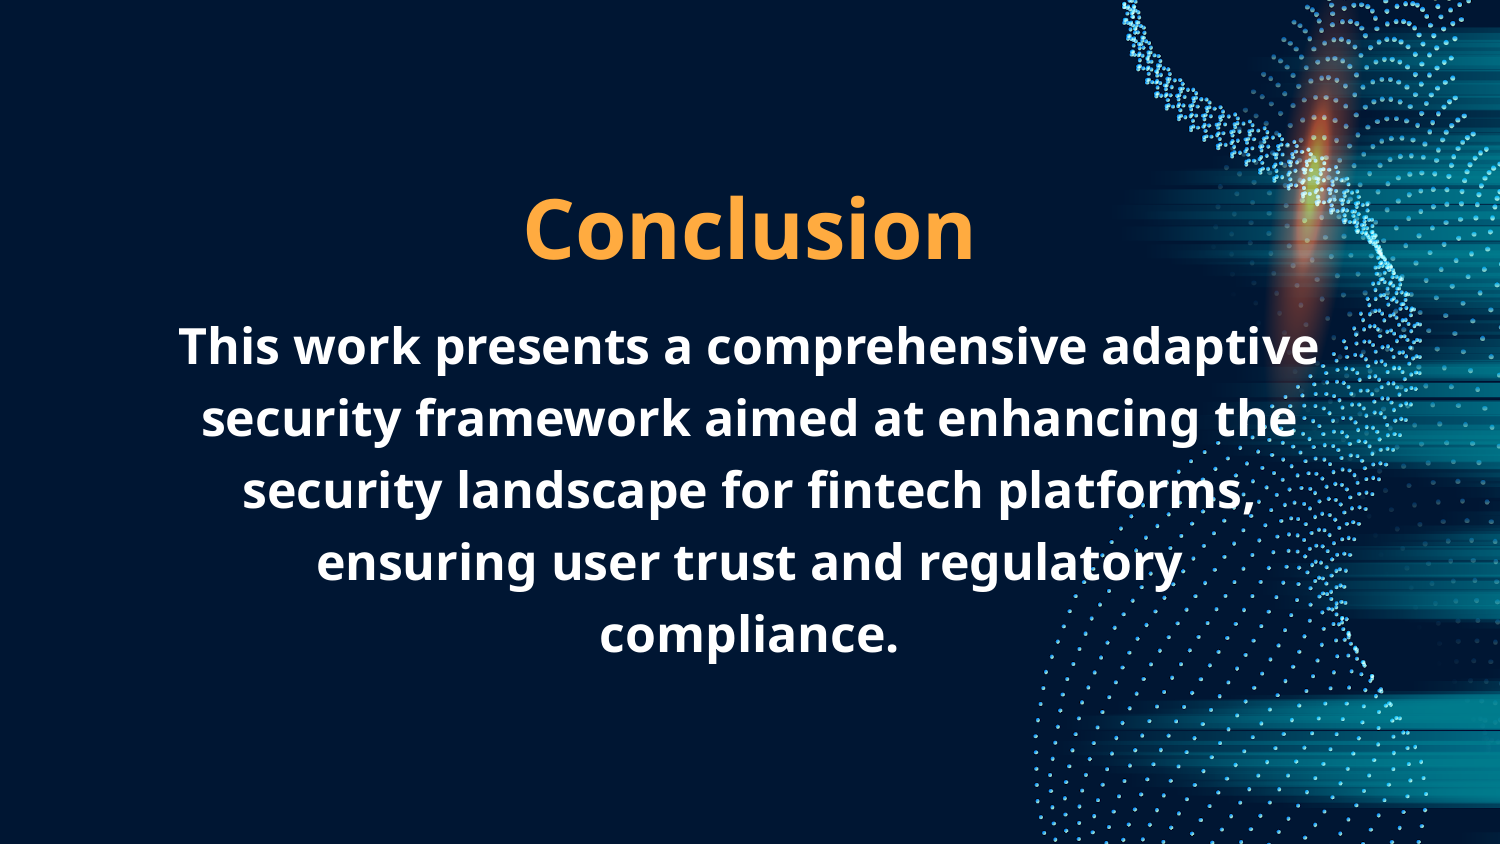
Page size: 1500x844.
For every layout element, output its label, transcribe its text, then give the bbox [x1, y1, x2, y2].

text_box This work presents a comprehensive adaptive security framework aimed at enhancing the security landscape for fintech platforms, ensuring user trust and regulatory compliance. [149, 295, 1350, 671]
text_box Conclusion [299, 168, 1200, 284]
